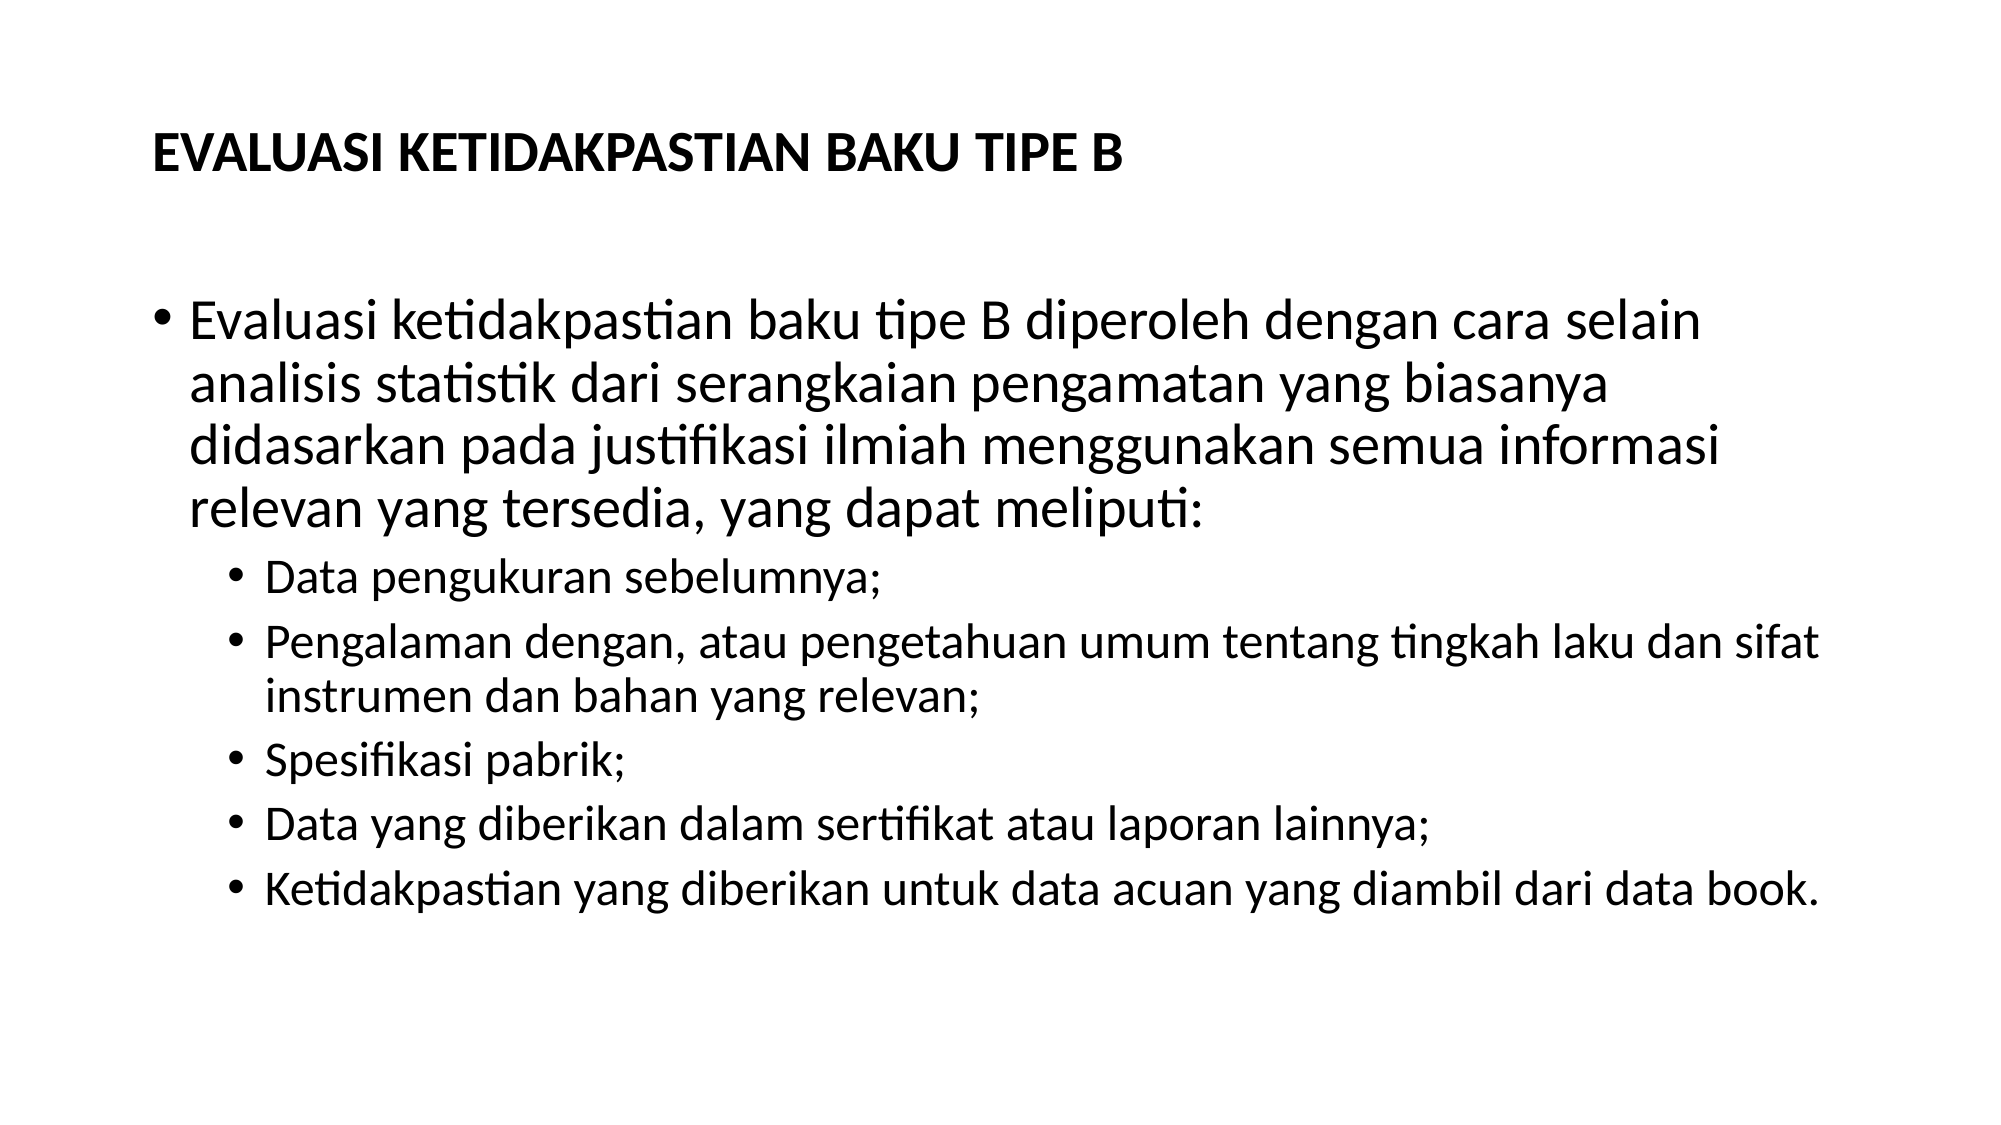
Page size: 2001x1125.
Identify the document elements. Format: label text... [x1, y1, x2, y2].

list EVALUASI KETIDAKPASTIAN BAKU TIPE B Evaluasi ketidakpastian baku tipe B diperoleh dengan cara selain analisis statistik dari serangkaian pengamatan yang biasanya didasarkan pada justifikasi ilmiah menggunakan semua informasi relevan yang tersedia, yang dapat meliputi: Data pengukuran sebelumnya; Pengalaman dengan, atau pengetahuan umum tentang tingkah laku dan sifat instrumen dan bahan yang relevan; Spesifikasi pabrik; Data yang diberikan dalam sertifikat atau laporan lainnya; Ketidakpastian yang diberikan untuk data acuan yang diambil dari data book. [137, 114, 1863, 1014]
